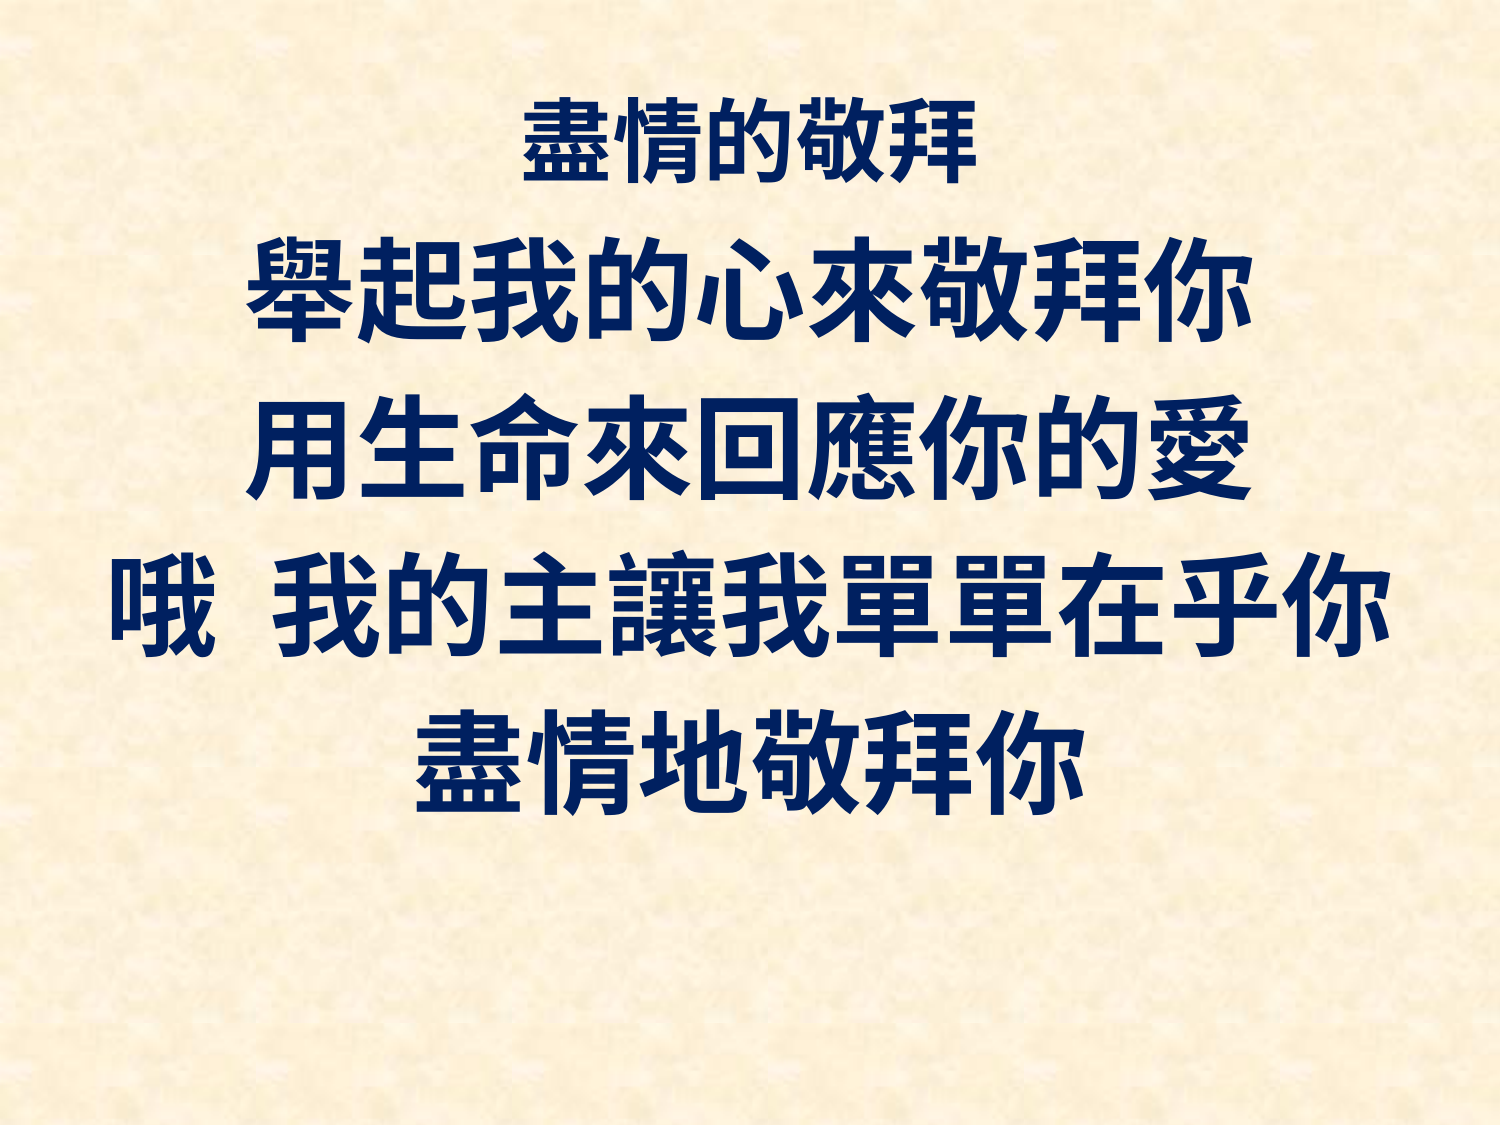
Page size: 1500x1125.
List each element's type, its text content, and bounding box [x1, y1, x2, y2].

list 舉起我的心來敬拜你 用生命來回應你的愛 哦 我的主讓我單單在乎你 盡情地敬拜你 [45, 213, 1455, 1023]
picture [0, 0, 1500, 1125]
title 盡情的敬拜 [75, 45, 1425, 213]
